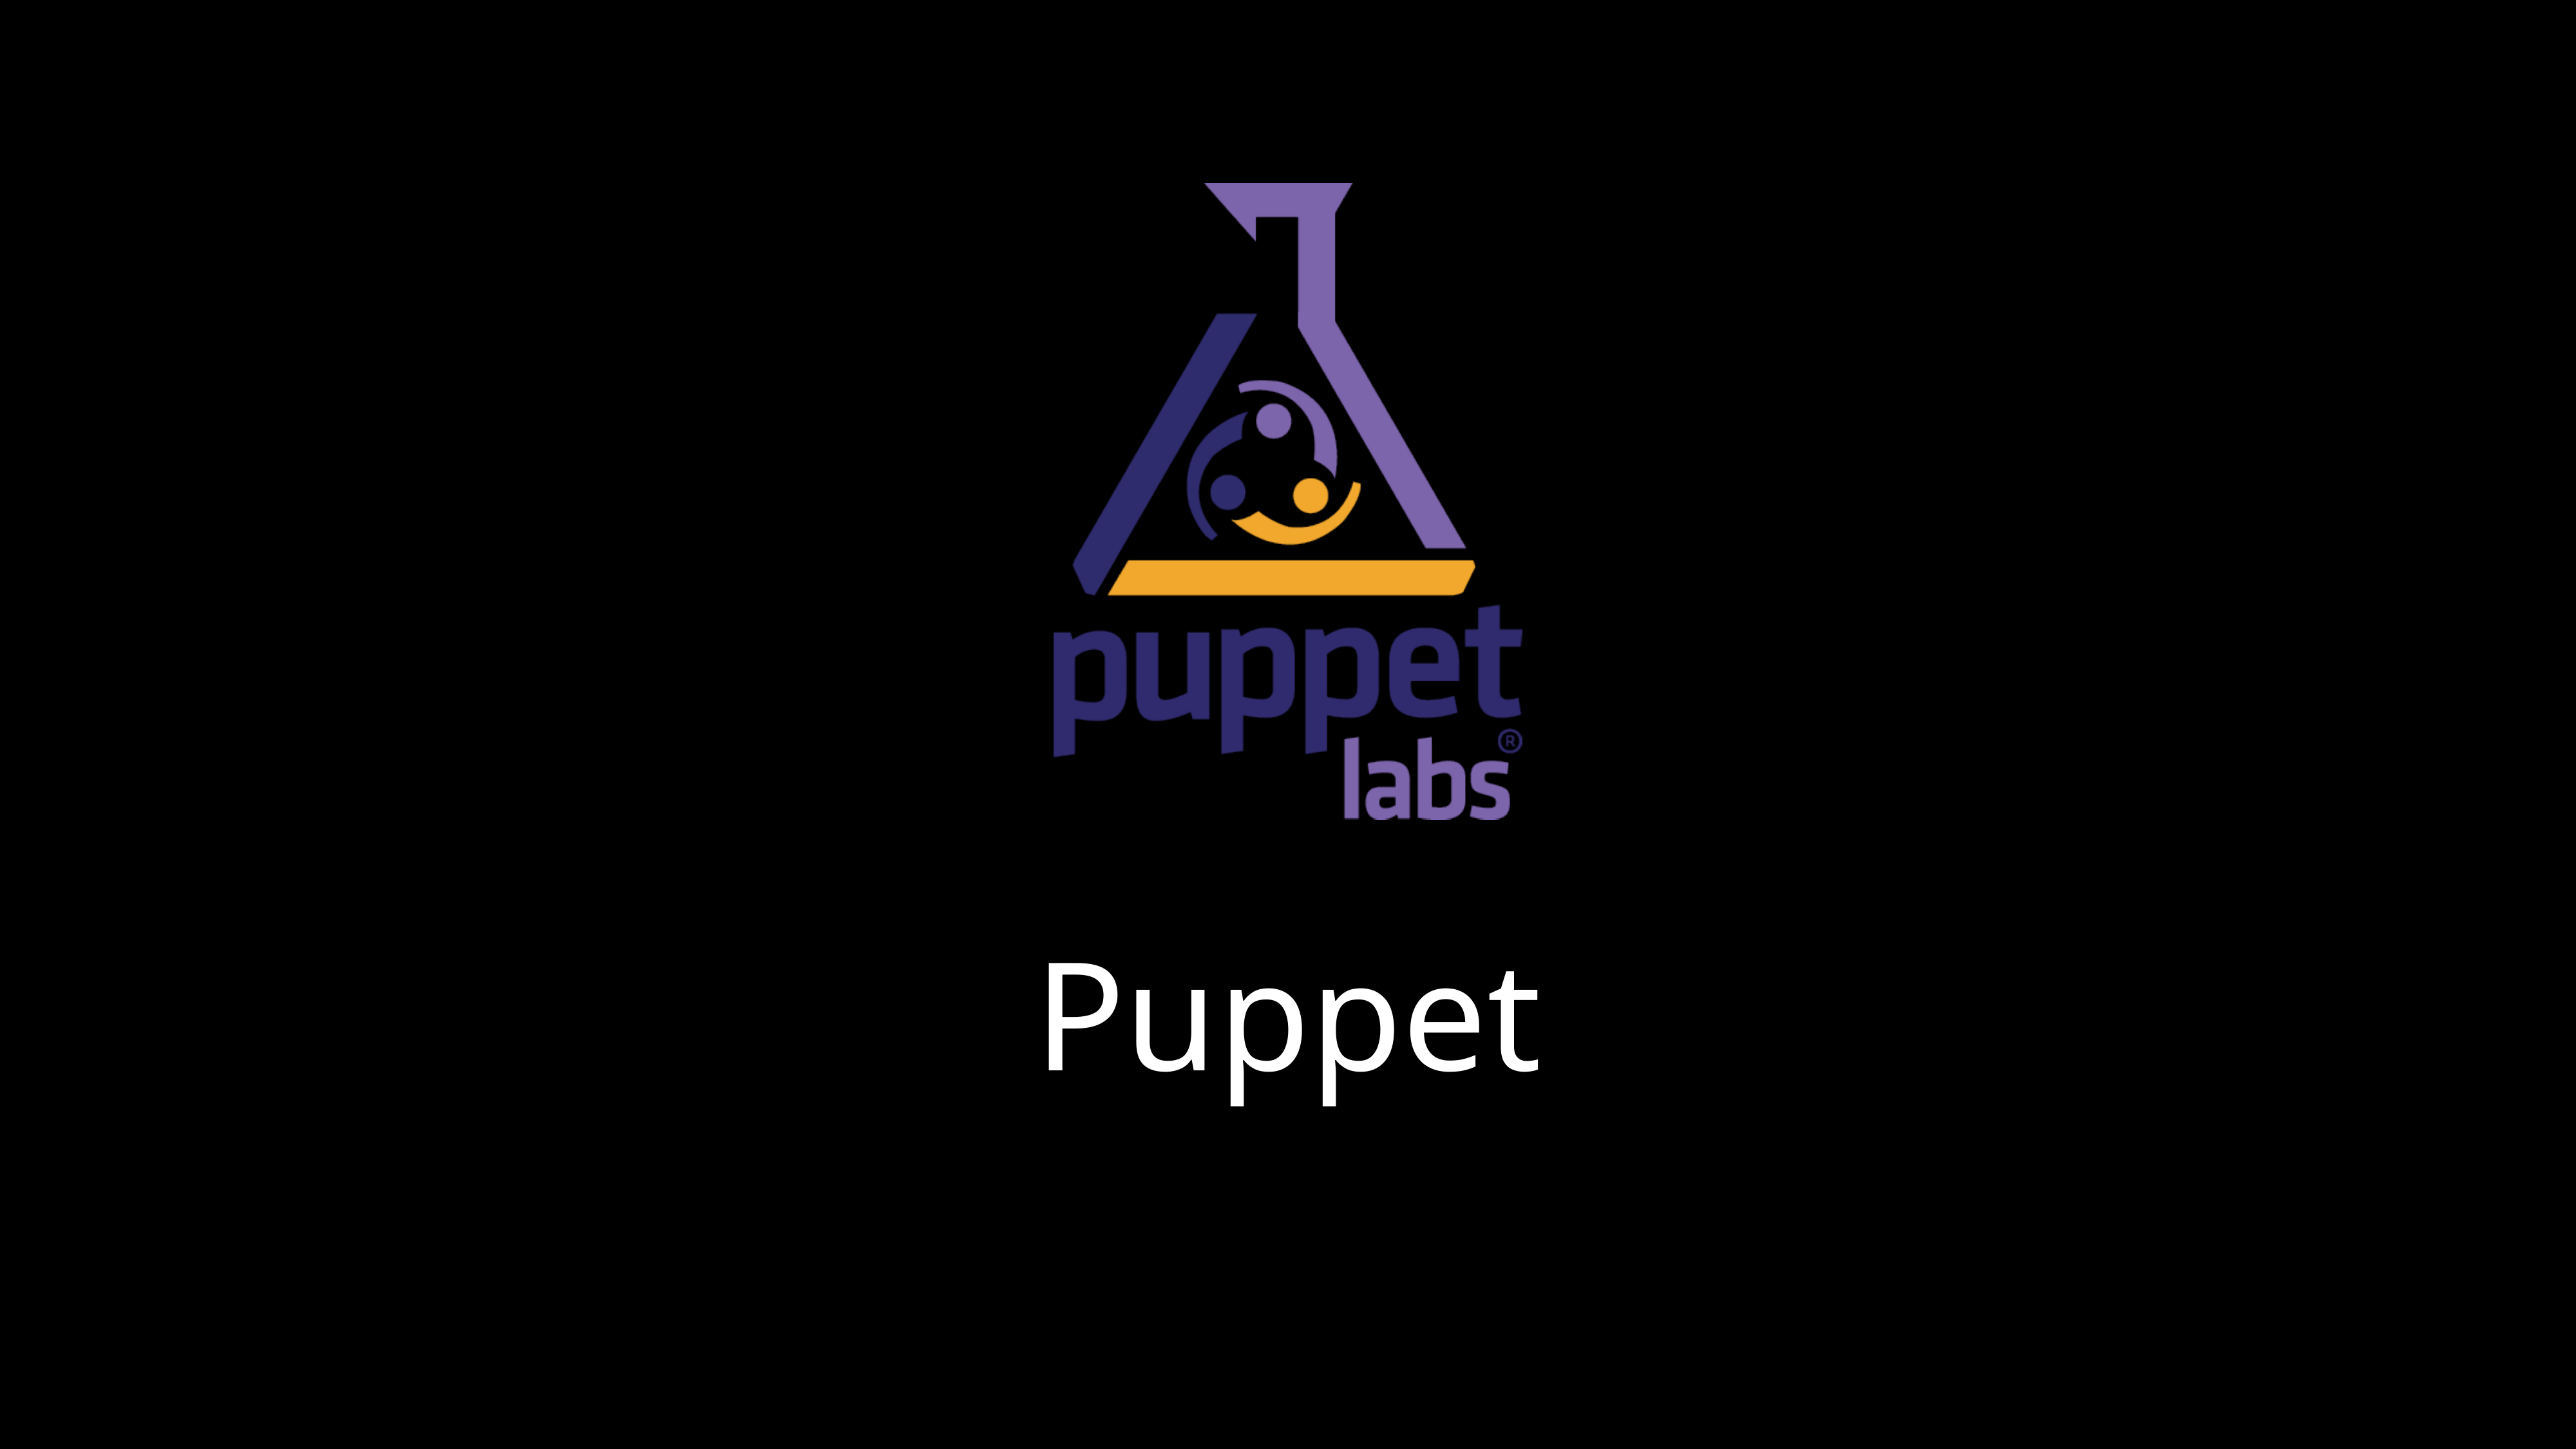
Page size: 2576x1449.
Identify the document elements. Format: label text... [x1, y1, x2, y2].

picture [1054, 183, 1522, 820]
title Puppet [187, 764, 2389, 1256]
